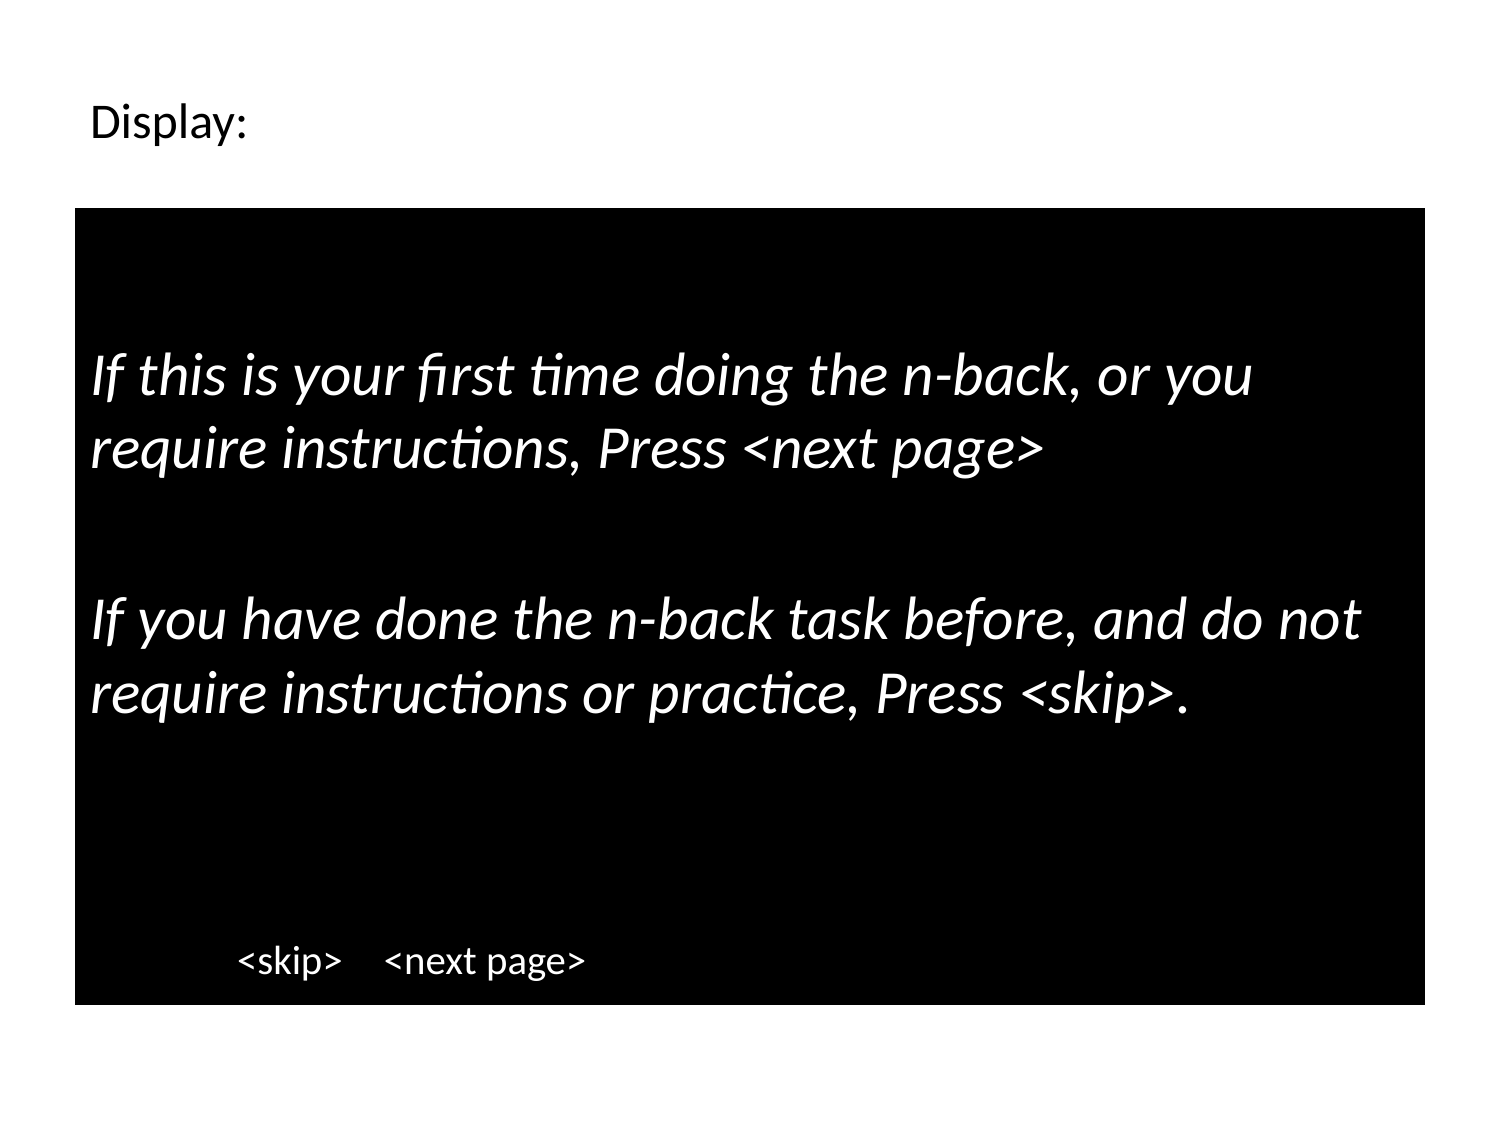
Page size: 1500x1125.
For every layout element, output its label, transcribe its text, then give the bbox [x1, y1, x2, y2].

list If this is your first time doing the n-back, or you require instructions, Press <next page> If you have done the n-back task before, and do not require instructions or practice, Press <skip>. <skip> <next page> [75, 208, 1425, 1005]
title Display: [75, 45, 1425, 192]
